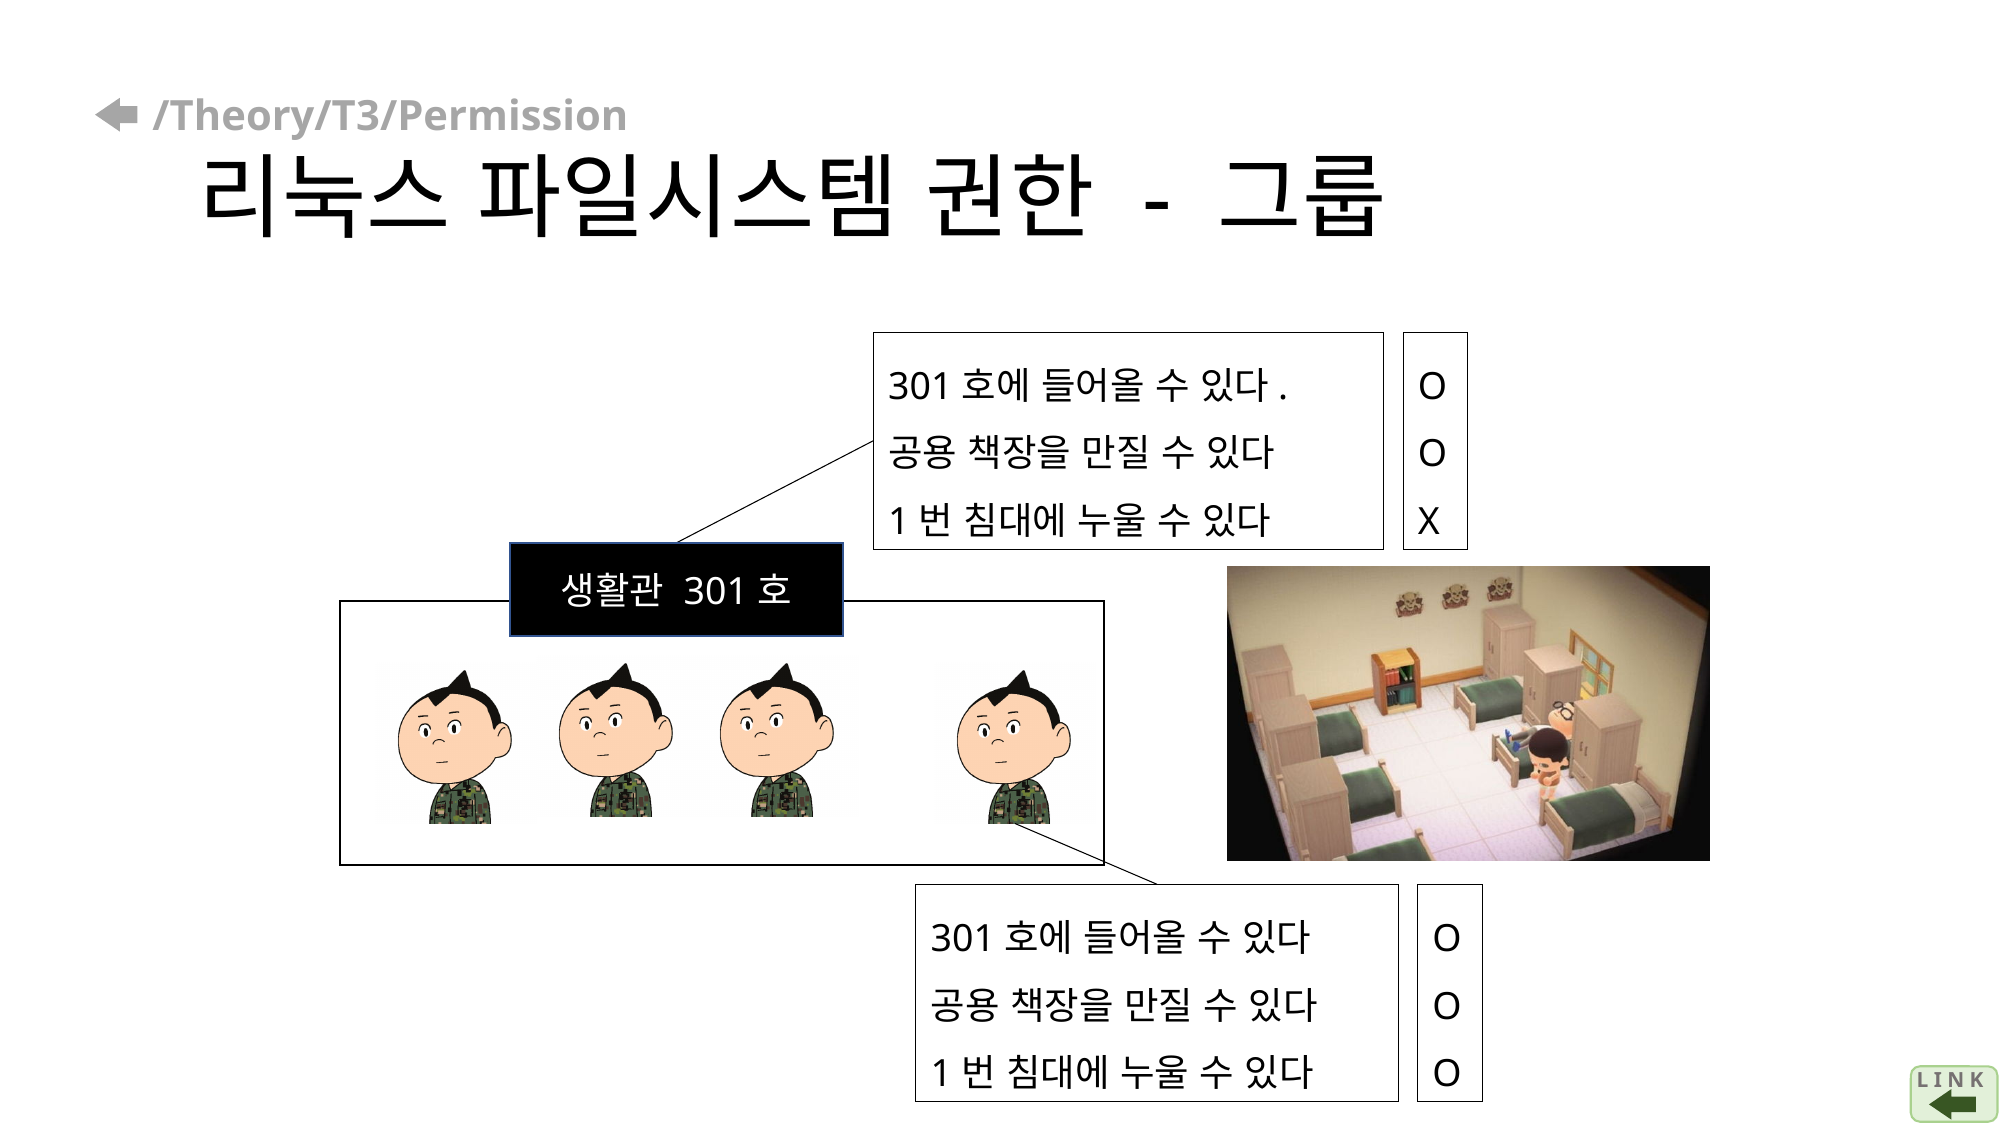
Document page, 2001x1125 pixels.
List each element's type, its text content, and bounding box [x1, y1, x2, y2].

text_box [1901, 1059, 2000, 1125]
title /Theory/T3/Permission 리눅스 파일시스템 권한 - 그룹 [137, 59, 1863, 278]
text_box 생활관 301호 [509, 542, 844, 637]
text_box O O O [1417, 884, 1483, 1102]
picture [375, 655, 859, 824]
text_box 301호에 들어올 수 있다 공용 책장을 만질 수 있다 1번 침대에 누울 수 있다 [915, 884, 1399, 1102]
text_box [93, 95, 139, 134]
picture [934, 662, 1096, 824]
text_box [1015, 823, 1157, 885]
text_box O O X [1403, 332, 1468, 550]
picture [1227, 566, 1710, 861]
text_box 301호에 들어올 수 있다. 공용 책장을 만질 수 있다 1번 침대에 누울 수 있다 [873, 332, 1384, 550]
text_box [339, 600, 1105, 866]
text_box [676, 437, 874, 543]
